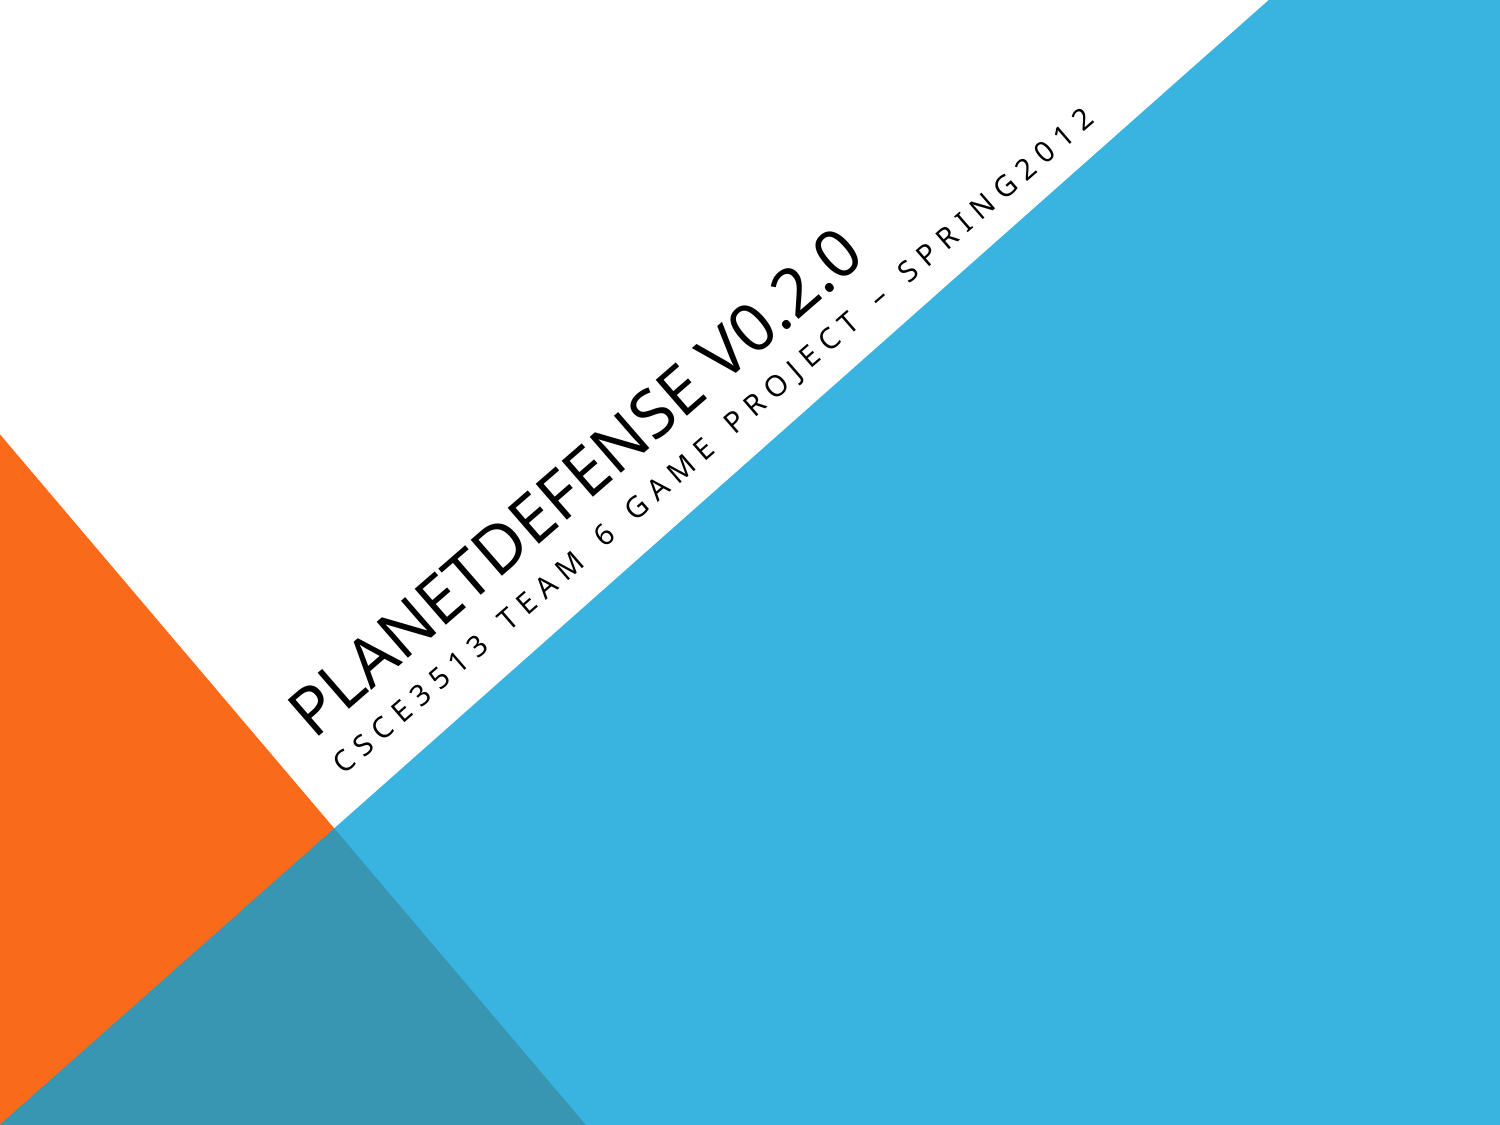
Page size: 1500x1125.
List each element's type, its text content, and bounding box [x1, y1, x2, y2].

title PlanetDEfense V0.2.0 [182, 4, 1012, 761]
subtitle Csce3513 Team 6 game Project – Spring2012 [312, 61, 1154, 804]
